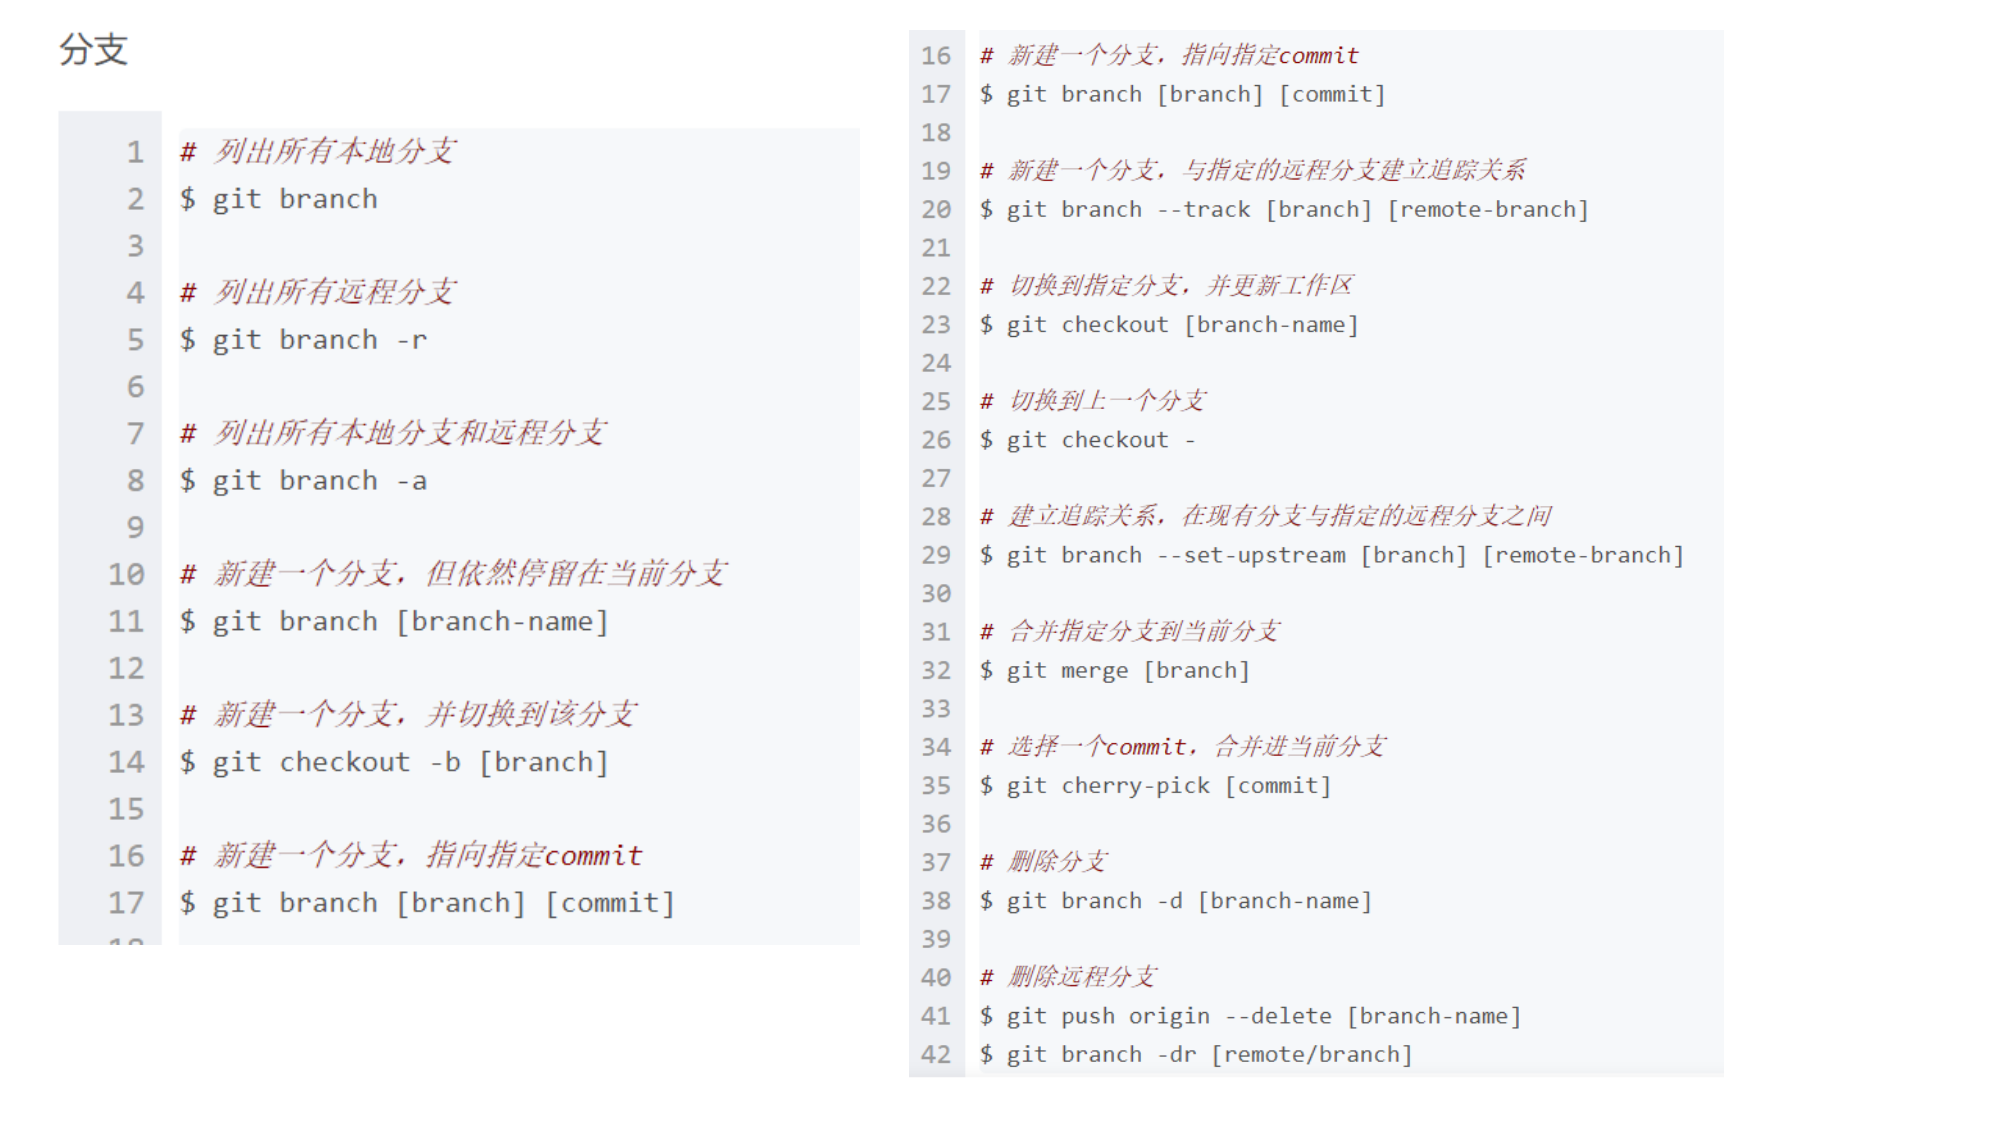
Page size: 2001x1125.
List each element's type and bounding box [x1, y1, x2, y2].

picture [51, 30, 860, 945]
list [909, 30, 1724, 1085]
